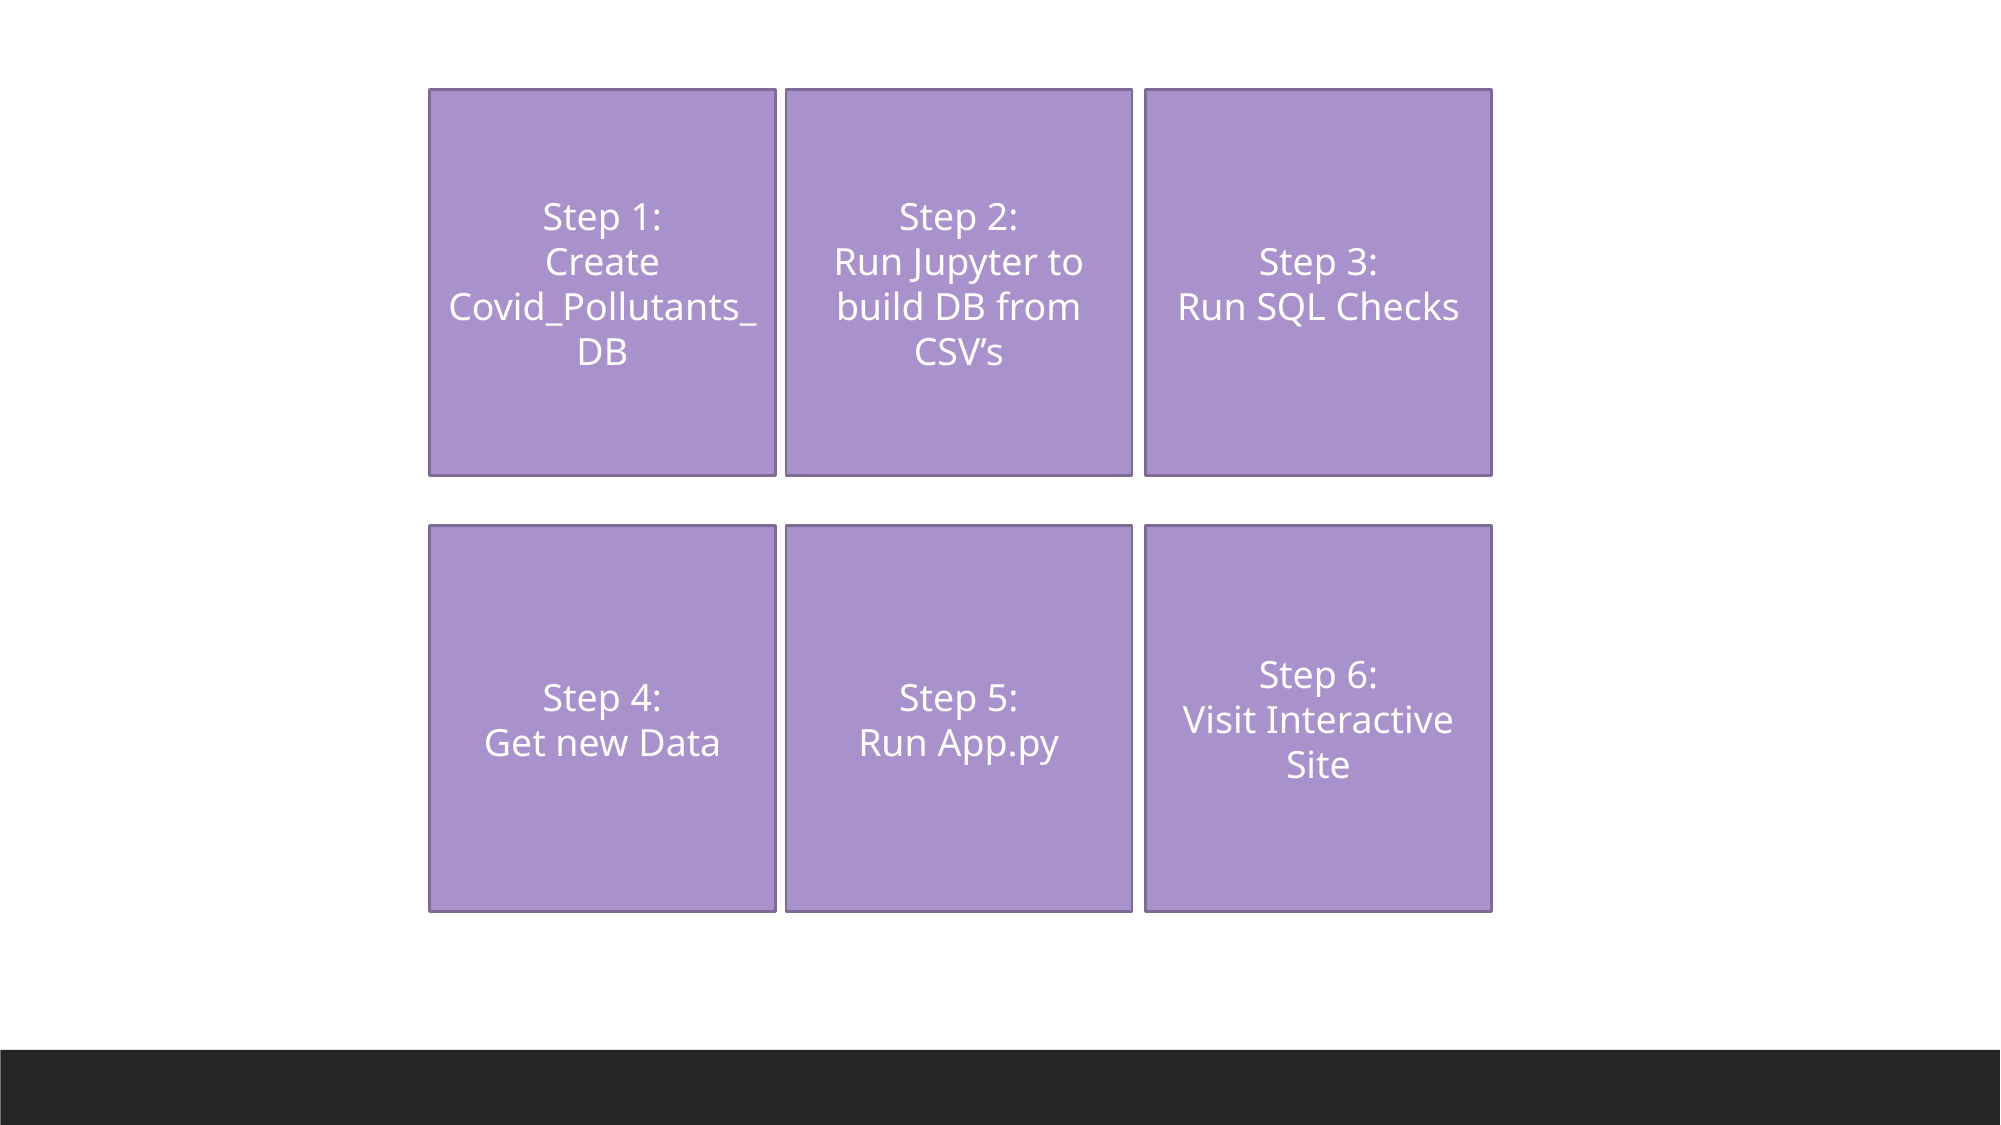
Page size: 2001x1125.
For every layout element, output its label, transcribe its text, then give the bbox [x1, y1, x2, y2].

text_box Step 1: Create Covid_Pollutants_DB [428, 88, 777, 477]
text_box Step 2: Run Jupyter to build DB from CSV’s [785, 88, 1133, 477]
text_box Step 4: Get new Data [428, 524, 777, 913]
text_box Step 5: Run App.py [785, 524, 1133, 913]
text_box Step 6: Visit Interactive Site [1144, 524, 1493, 913]
text_box Step 3: Run SQL Checks [1144, 88, 1493, 477]
